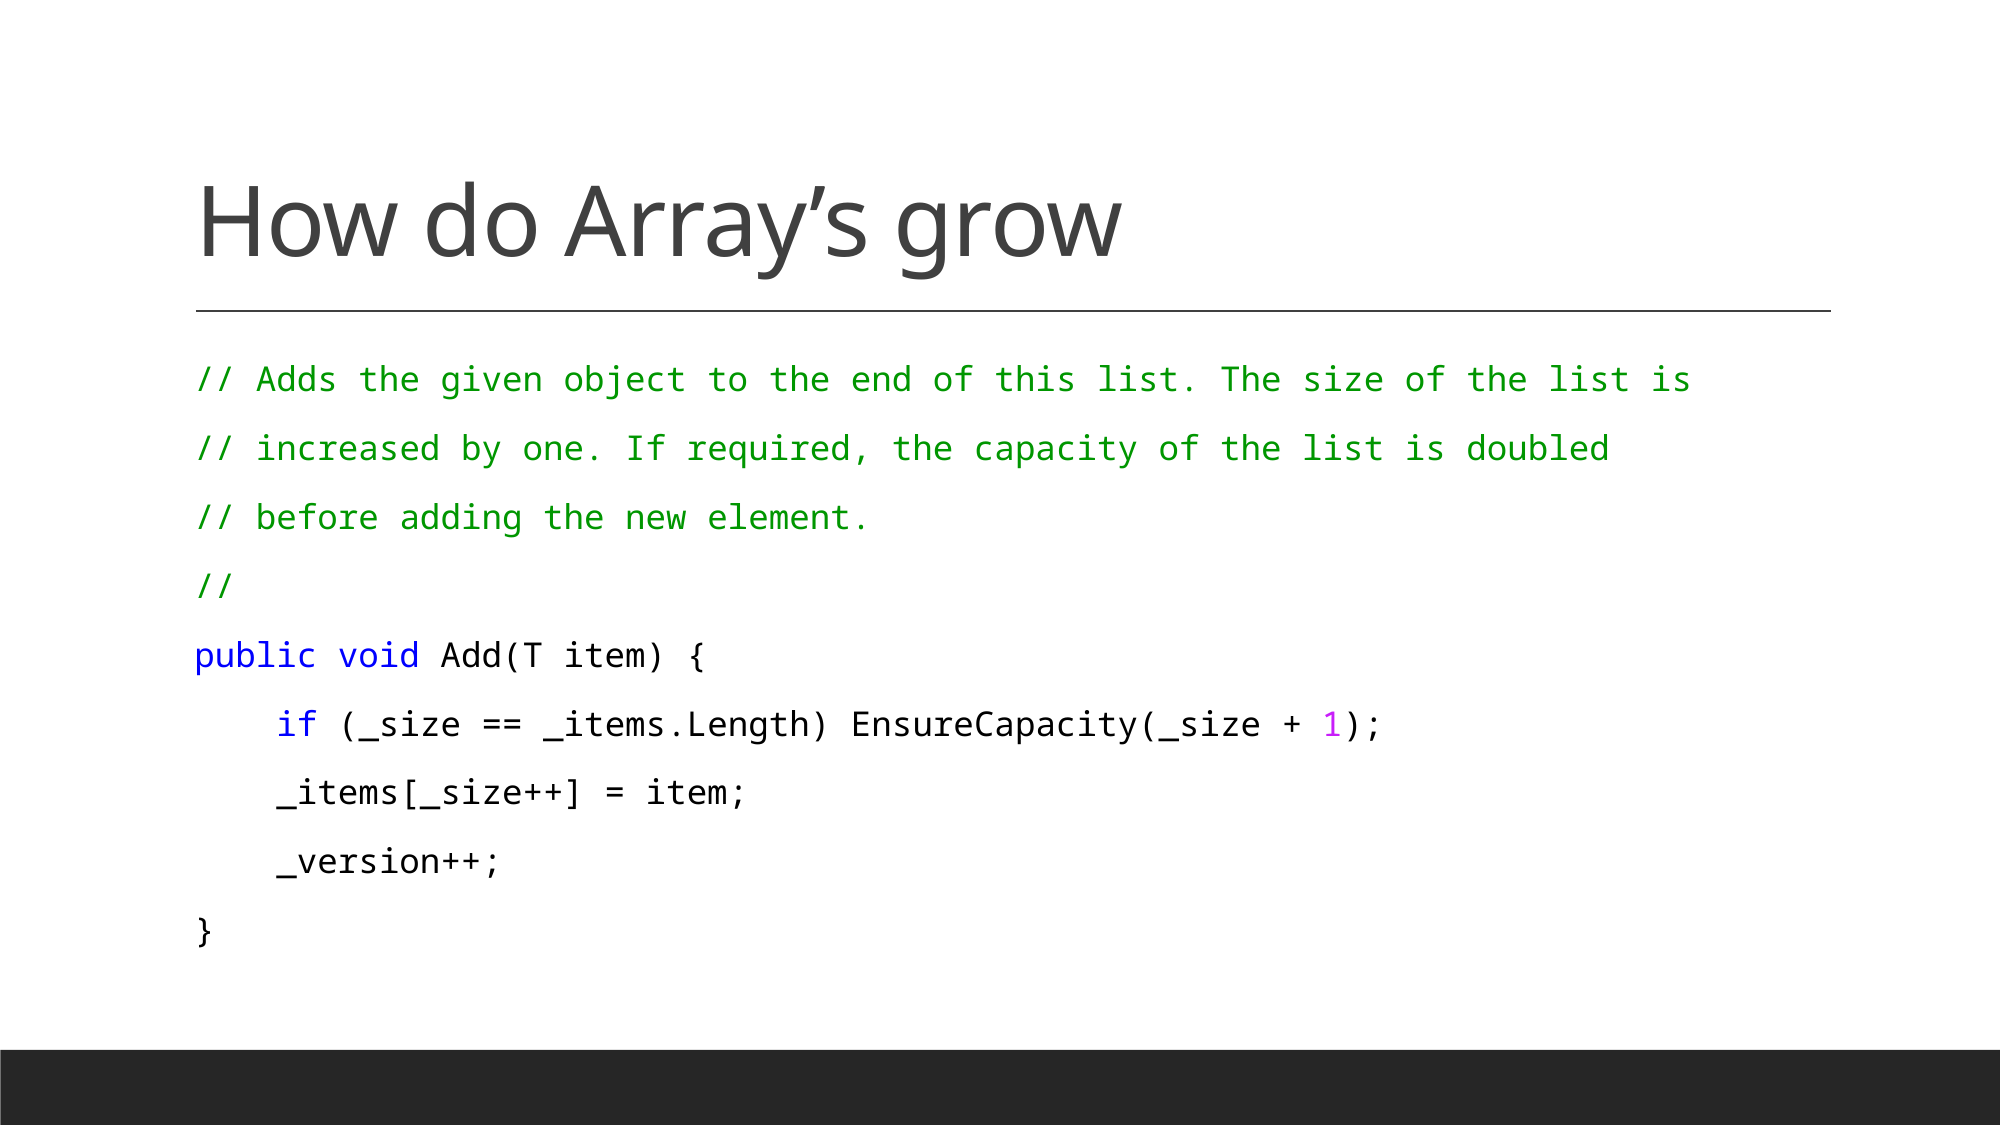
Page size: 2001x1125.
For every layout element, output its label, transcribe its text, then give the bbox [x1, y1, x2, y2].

title How do Array’s grow [180, 47, 1830, 285]
list // Adds the given object to the end of this list. The size of the list is // increased by one. If required, the capacity of the list is doubled // before adding the new element. // public void Add(T item) { if (_size == _items.Length) EnsureCapacity(_size + 1); _items[_size++] = item; _version++; } [180, 345, 1830, 963]
